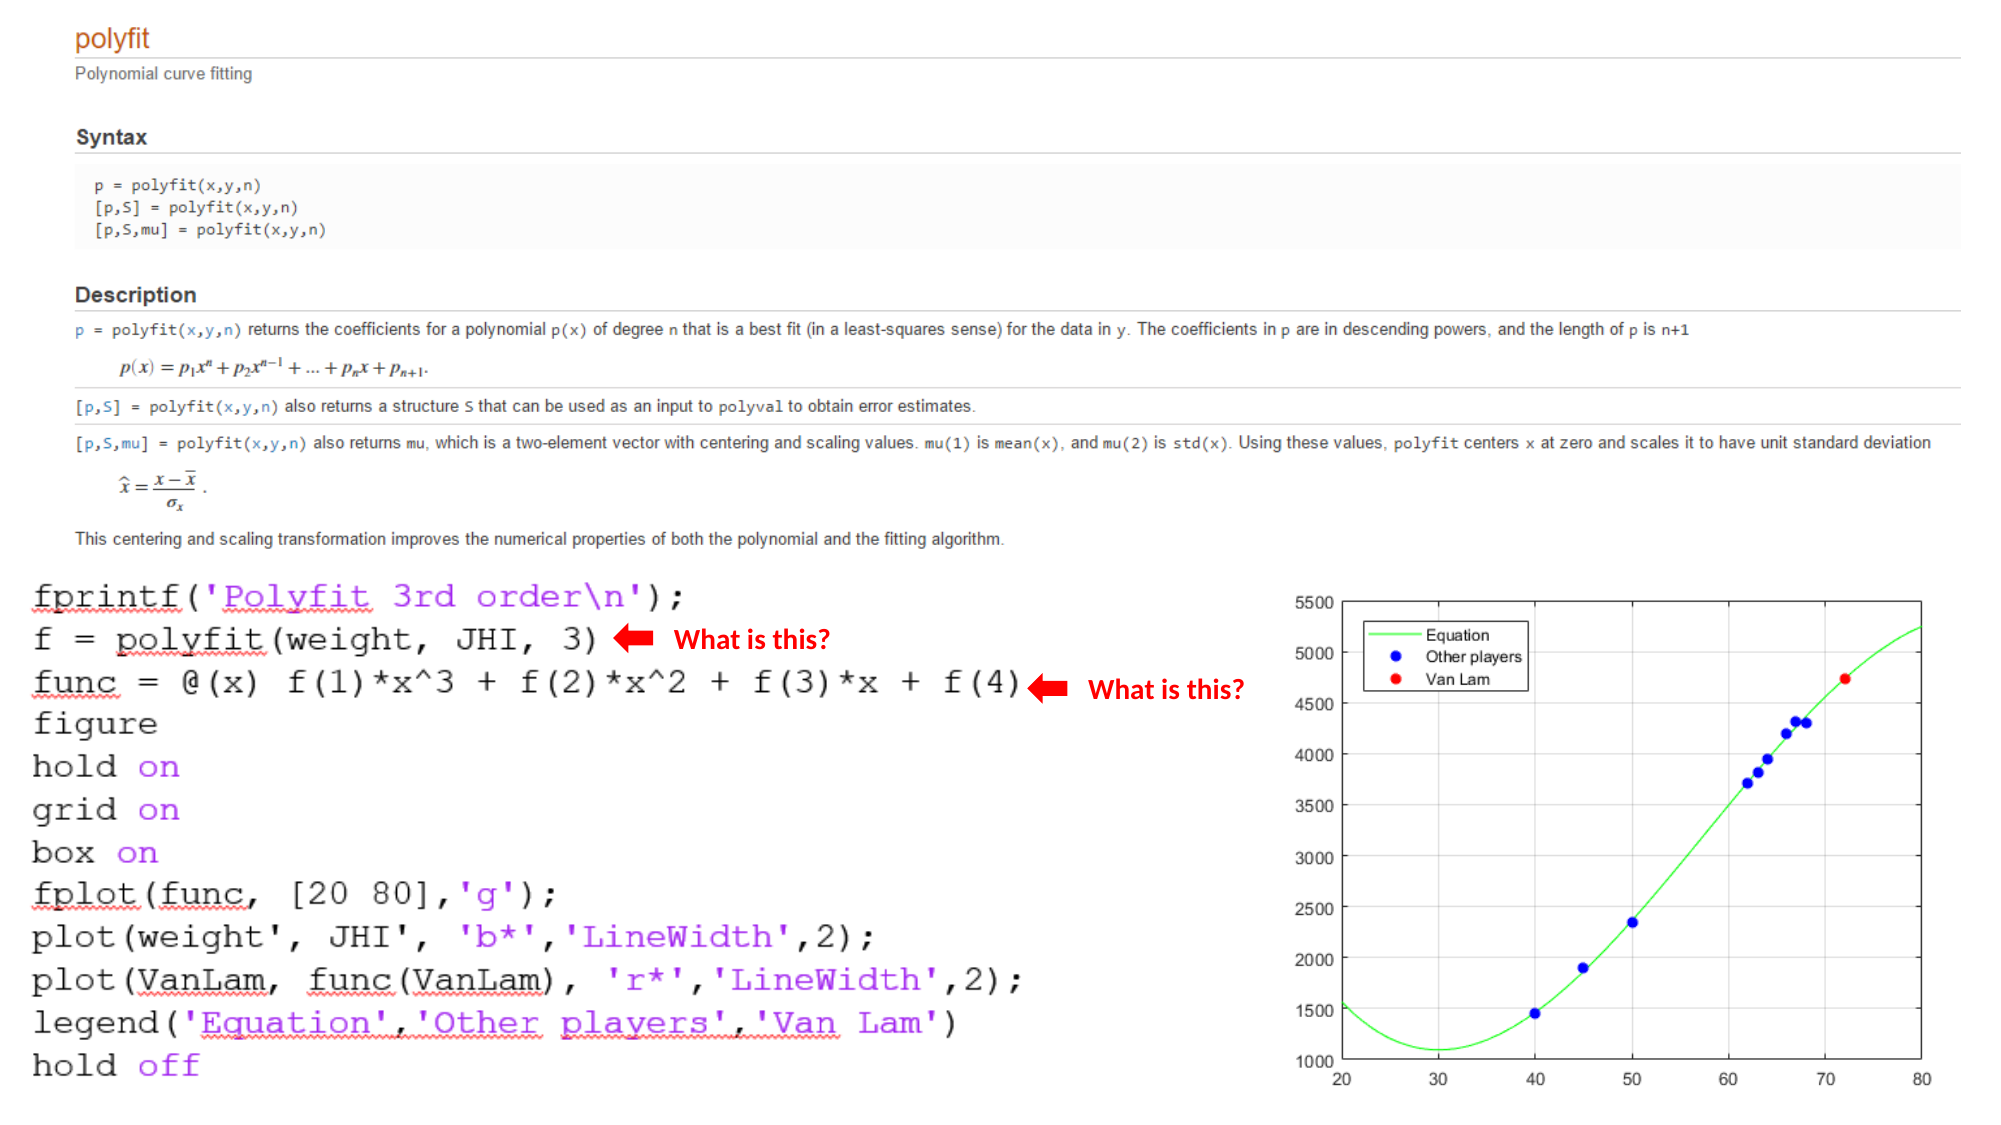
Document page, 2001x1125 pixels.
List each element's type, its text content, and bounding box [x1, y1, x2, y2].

picture [62, 17, 1961, 558]
text_box [1045, 680, 1068, 696]
text_box What is this? [1073, 663, 1261, 713]
picture [1267, 582, 1961, 1108]
picture [20, 569, 1045, 1095]
